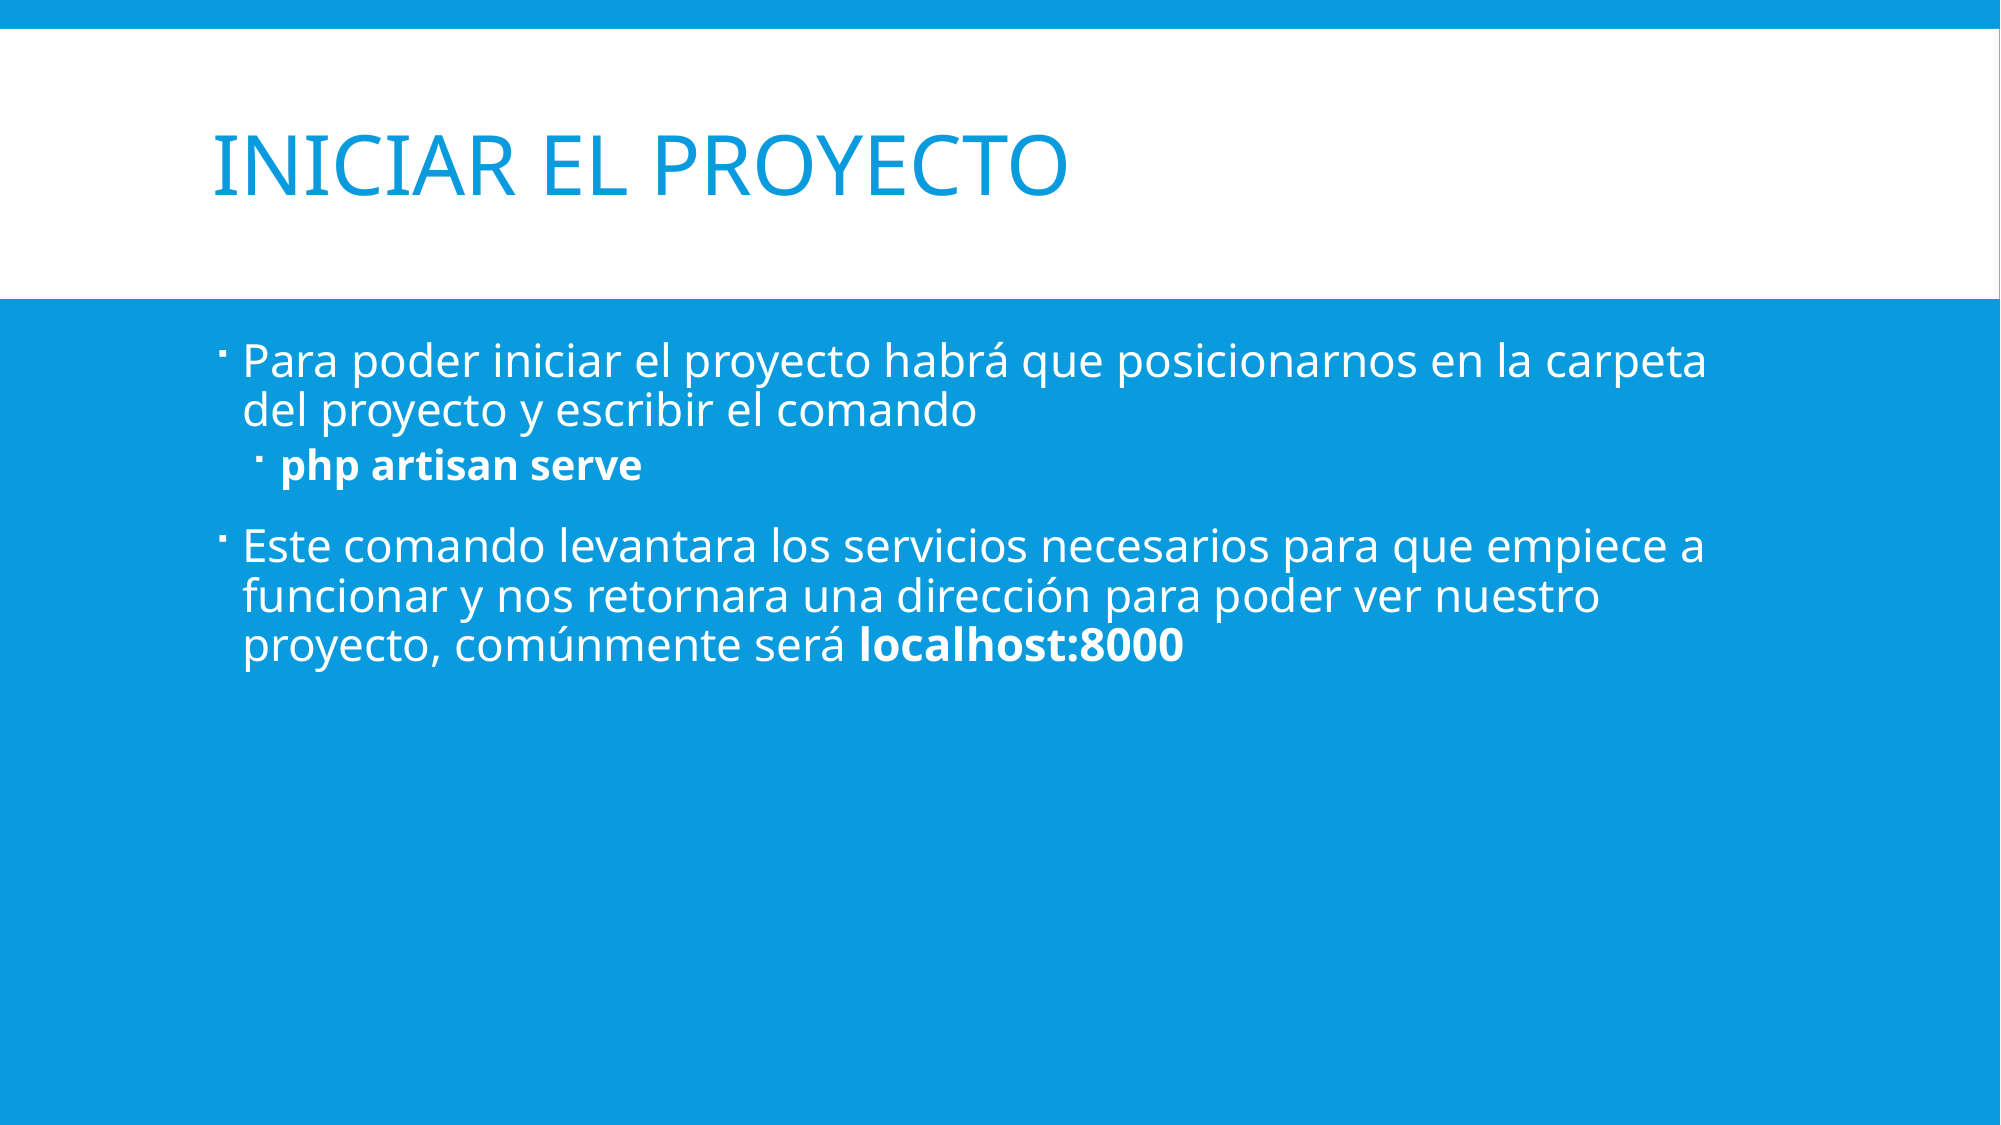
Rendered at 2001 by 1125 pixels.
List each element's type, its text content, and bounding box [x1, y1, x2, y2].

title Iniciar el proyecto [197, 46, 1803, 295]
list Para poder iniciar el proyecto habrá que posicionarnos en la carpeta del proyecto y escribir el comando php artisan serve Este comando levantara los servicios necesarios para que empiece a funcionar y nos retornara una dirección para poder ver nuestro proyecto, comúnmente será localhost:8000 [197, 329, 1803, 1020]
